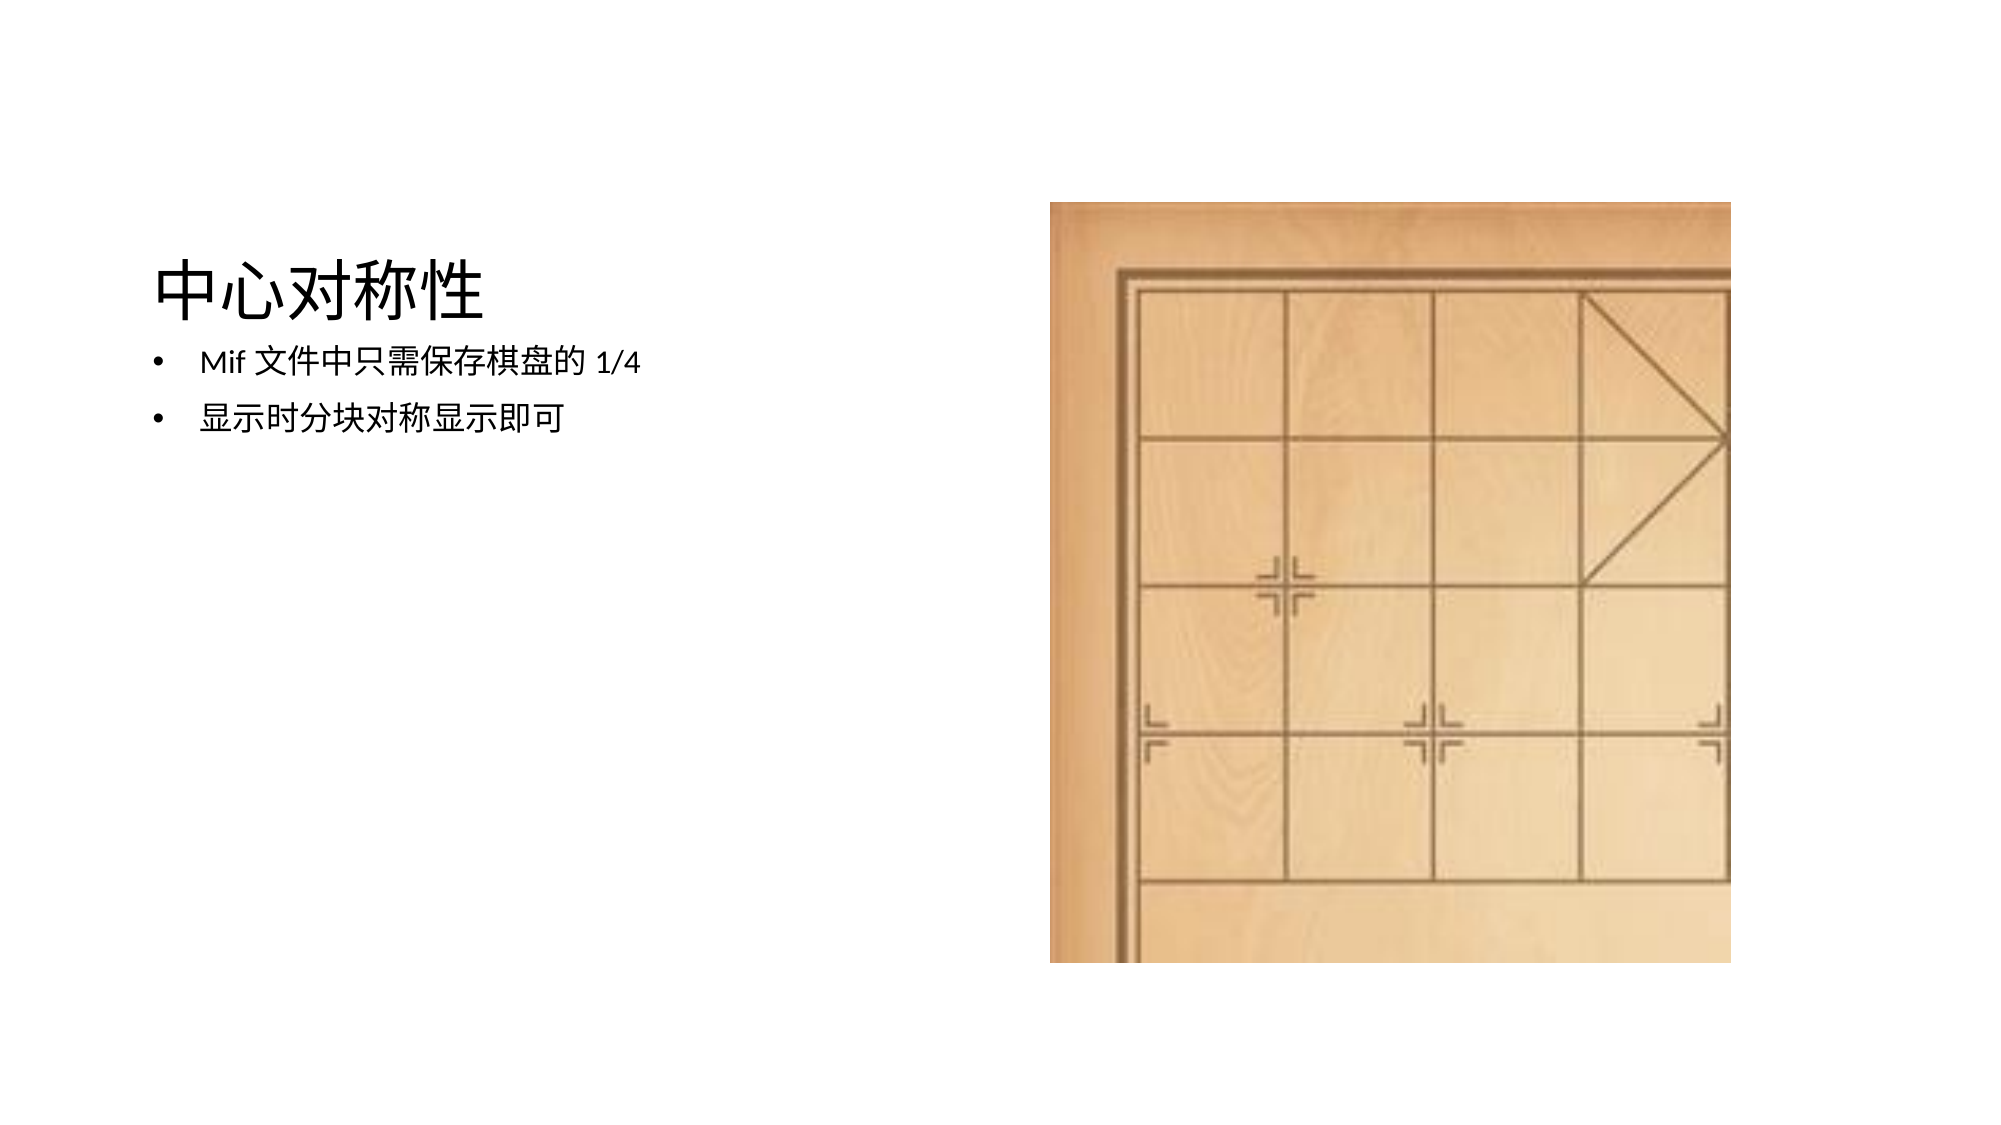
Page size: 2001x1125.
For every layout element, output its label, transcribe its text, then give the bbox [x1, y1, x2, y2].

title 中心对称性 [137, 75, 783, 337]
list Mif文件中只需保存棋盘的1/4 显示时分块对称显示即可 [137, 337, 783, 963]
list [1049, 202, 1731, 963]
